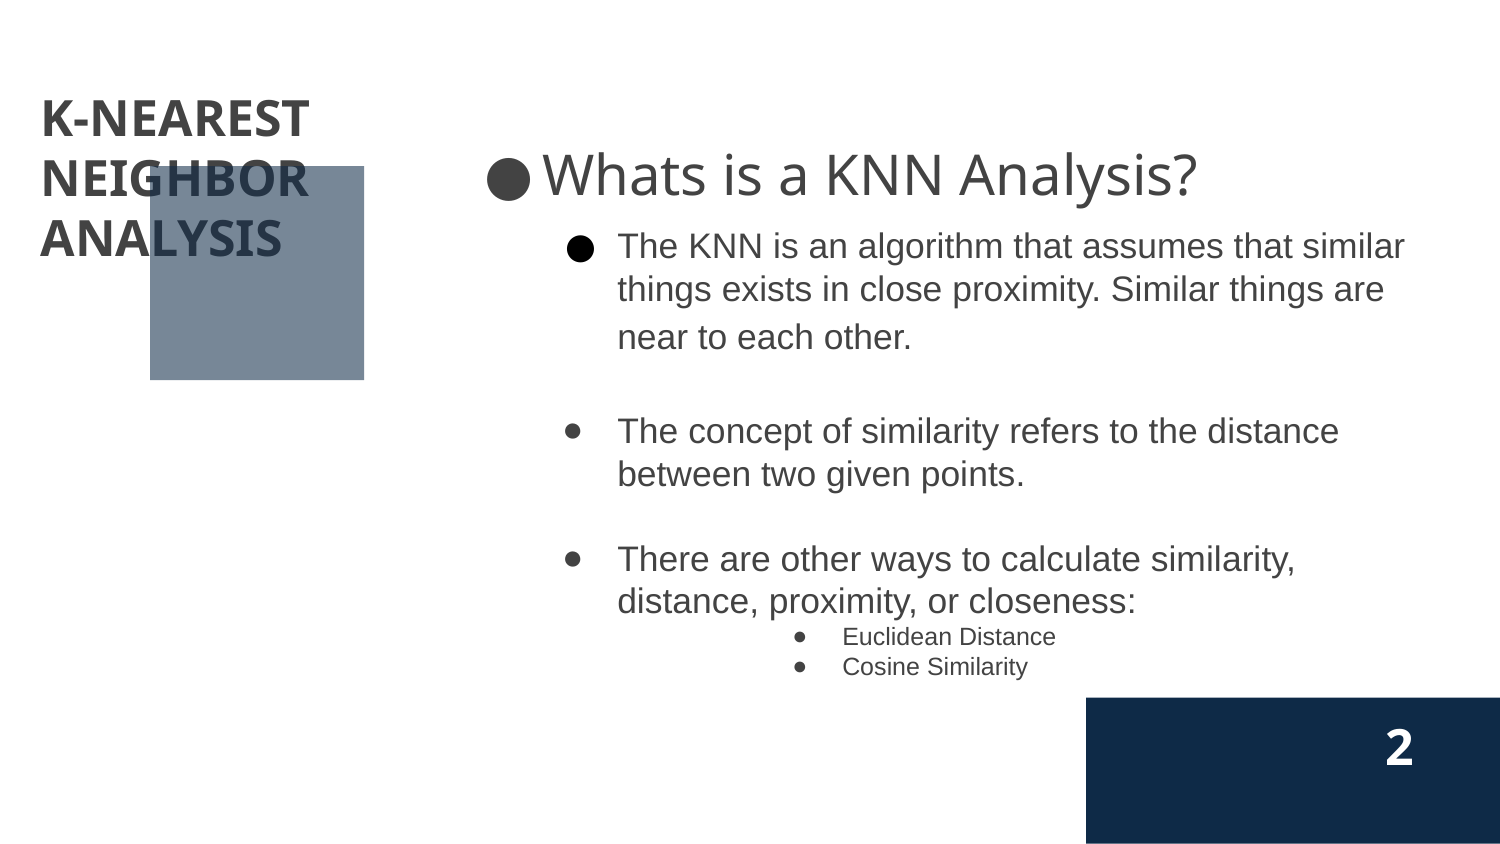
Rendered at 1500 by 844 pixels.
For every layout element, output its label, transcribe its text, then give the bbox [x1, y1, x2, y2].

text_box [150, 166, 365, 381]
text_box 2 [1370, 700, 1500, 791]
list Whats is a KNN Analysis? [452, 114, 1275, 209]
text_box [1086, 697, 1500, 844]
text_box The KNN is an algorithm that assumes that similar things exists in close proximity. Similar things are near to each other. The concept of similarity refers to the distance between two given points. There are other ways to calculate similarity, distance, proximity, or closeness: Euclidean Distance Cosine Similarity [527, 208, 1462, 696]
title K-NEAREST NEIGHBOR ANALYSIS [25, 130, 428, 222]
